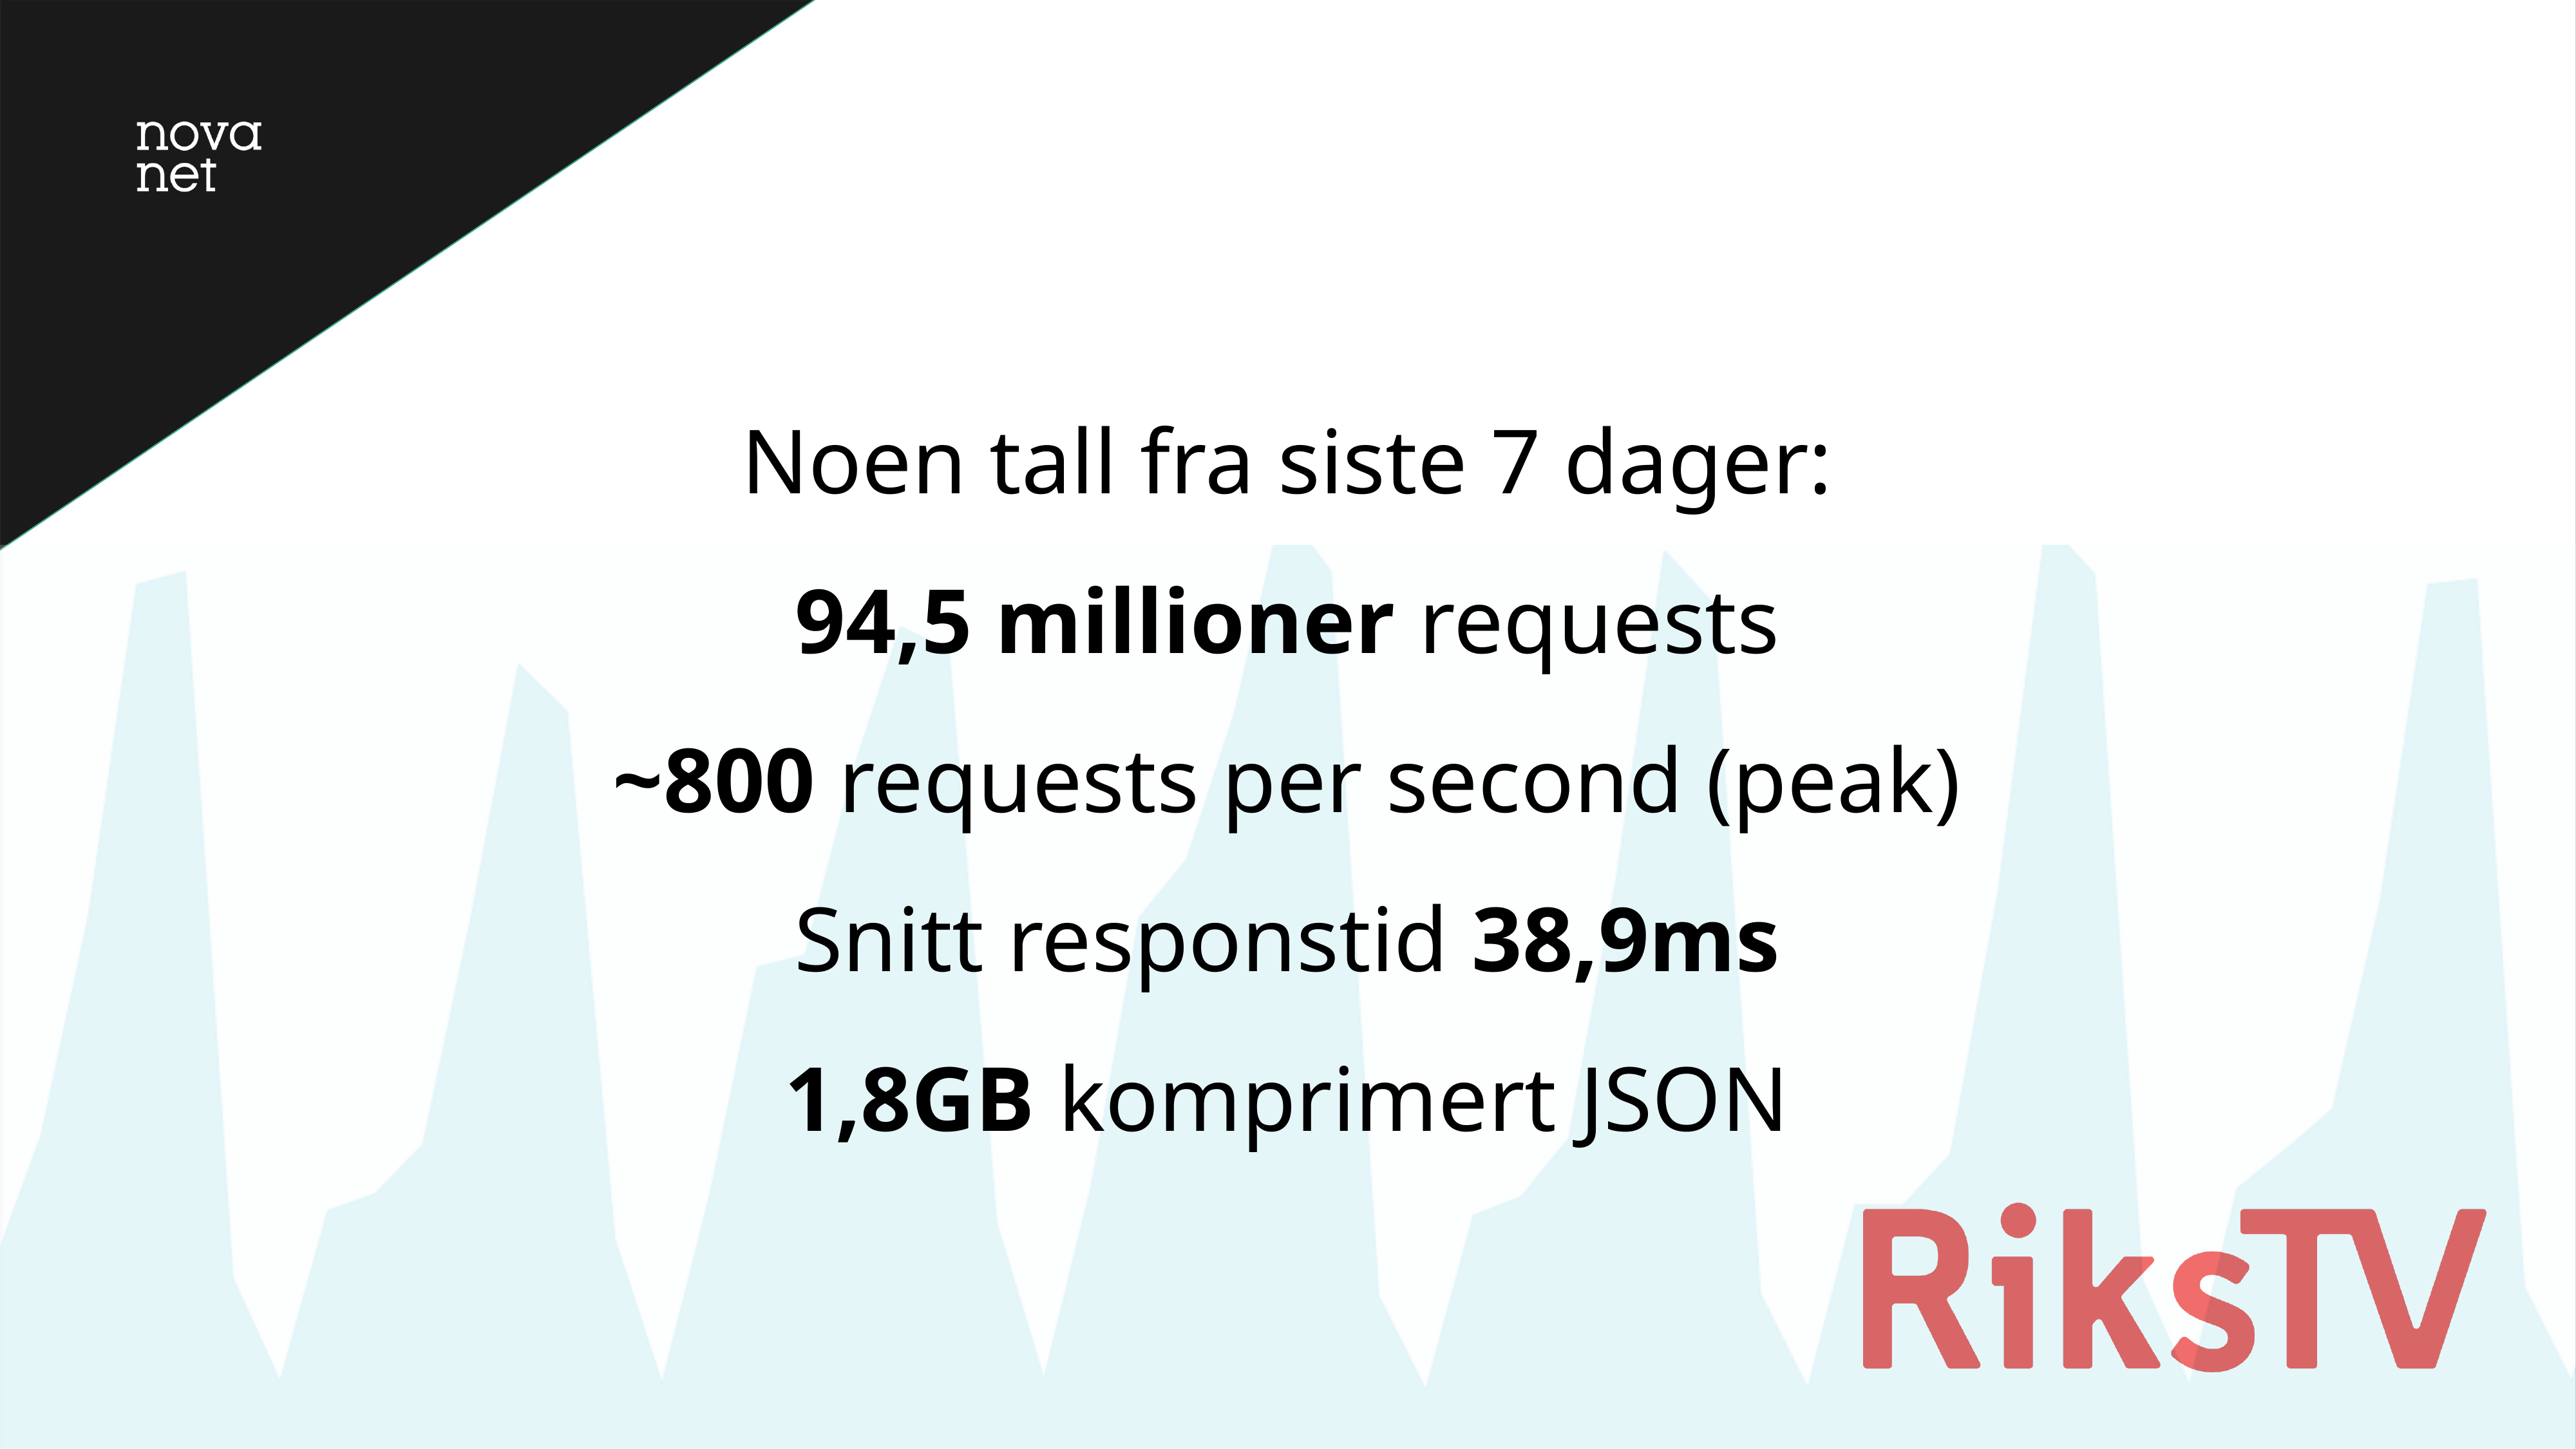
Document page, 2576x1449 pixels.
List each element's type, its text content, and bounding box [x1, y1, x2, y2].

text_box Noen tall fra siste 7 dager: 94,5 millioner requests ~800 requests per second (peak) Snitt responstid 38,9ms 1,8GB komprimert JSON [346, 352, 2229, 545]
picture [0, 0, 2576, 1449]
text_box [6, 0, 2576, 545]
